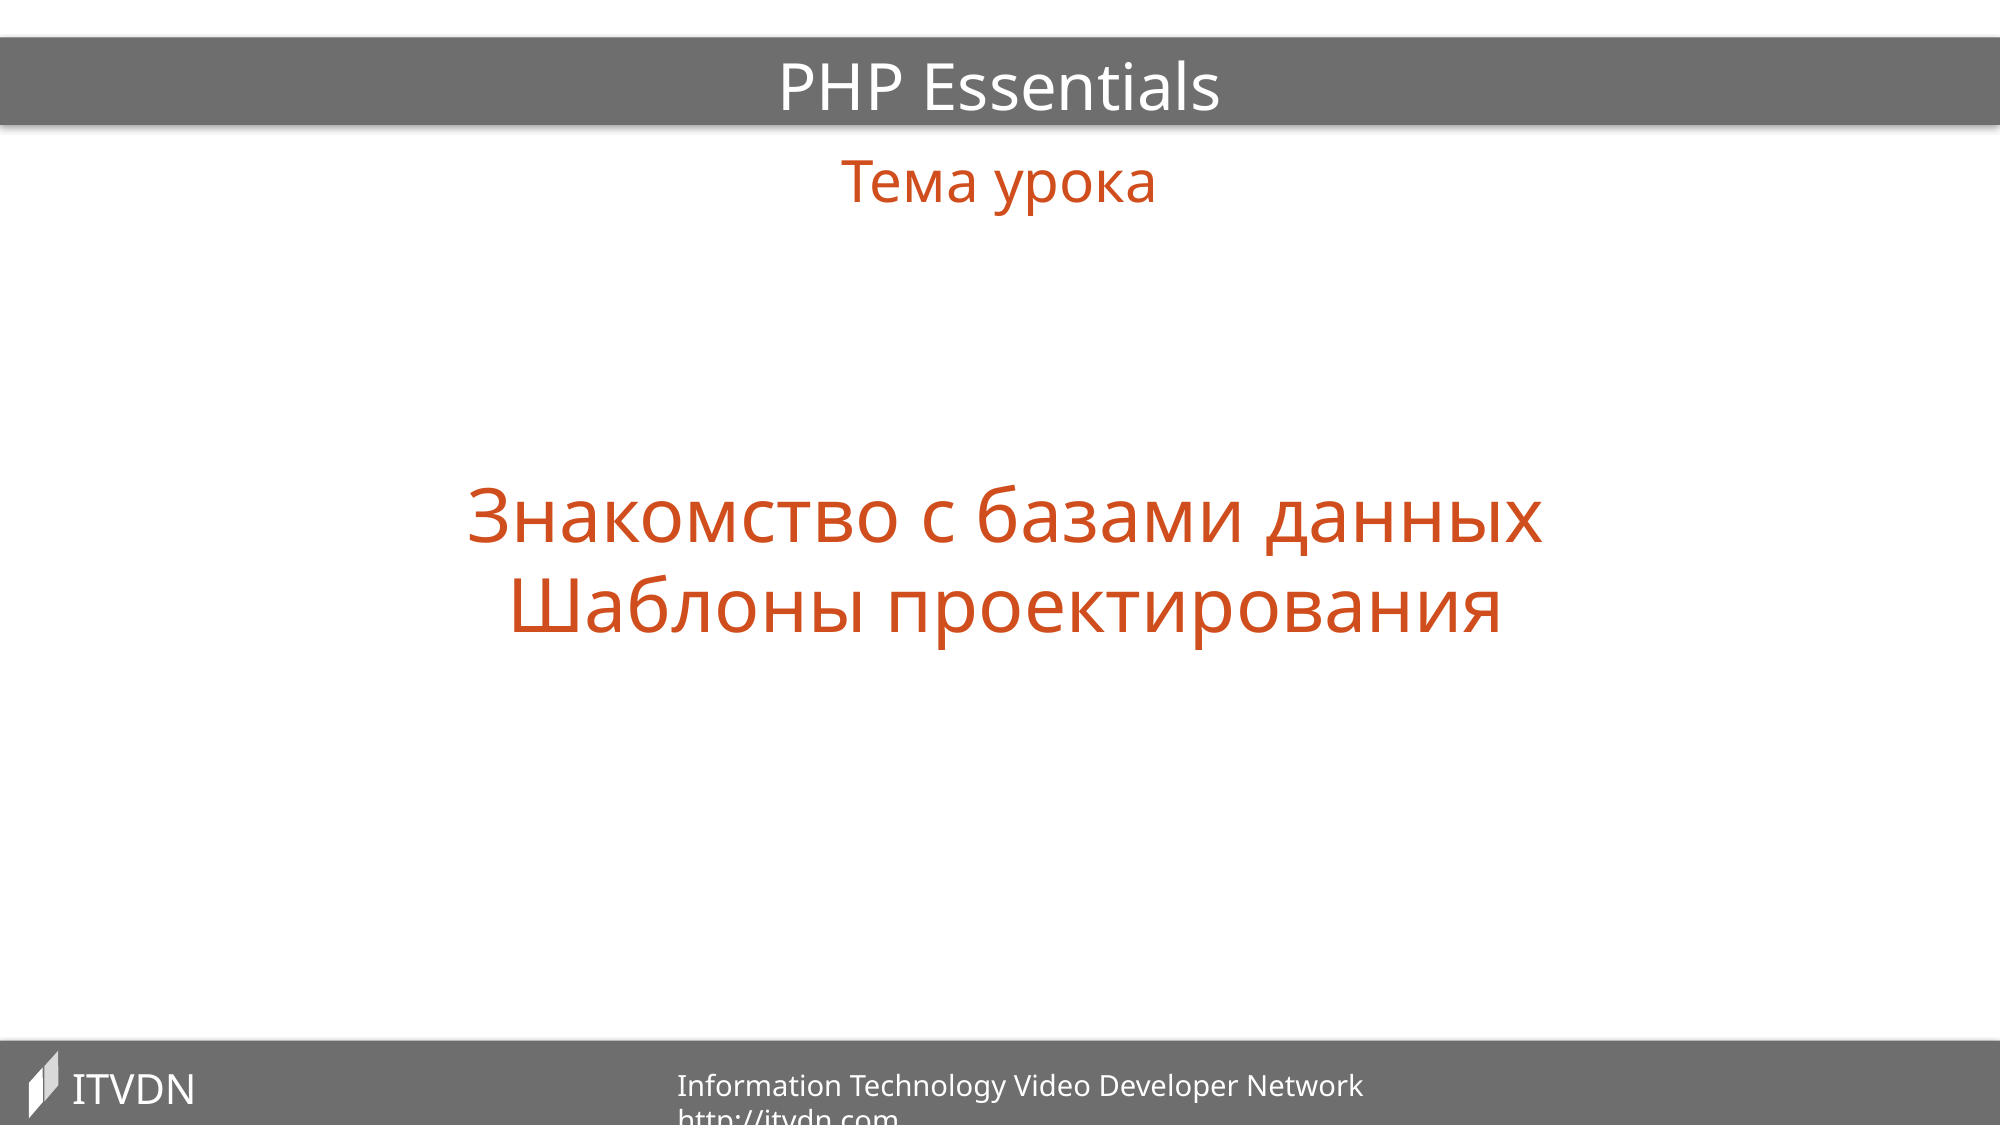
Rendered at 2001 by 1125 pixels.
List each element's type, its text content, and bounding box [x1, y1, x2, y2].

text_box Знакомство с базами данных Шаблоны проектирования [85, 248, 1927, 977]
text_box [28, 1050, 59, 1119]
text_box [0, 1037, 2000, 1125]
text_box ITVDN [63, 1055, 212, 1120]
text_box Тема урока [0, 132, 2000, 226]
text_box PHP Essentials [324, 37, 1675, 132]
text_box Information Technology Video Developer Network http://itvdn.com [662, 1059, 1963, 1125]
text_box [0, 34, 2000, 128]
